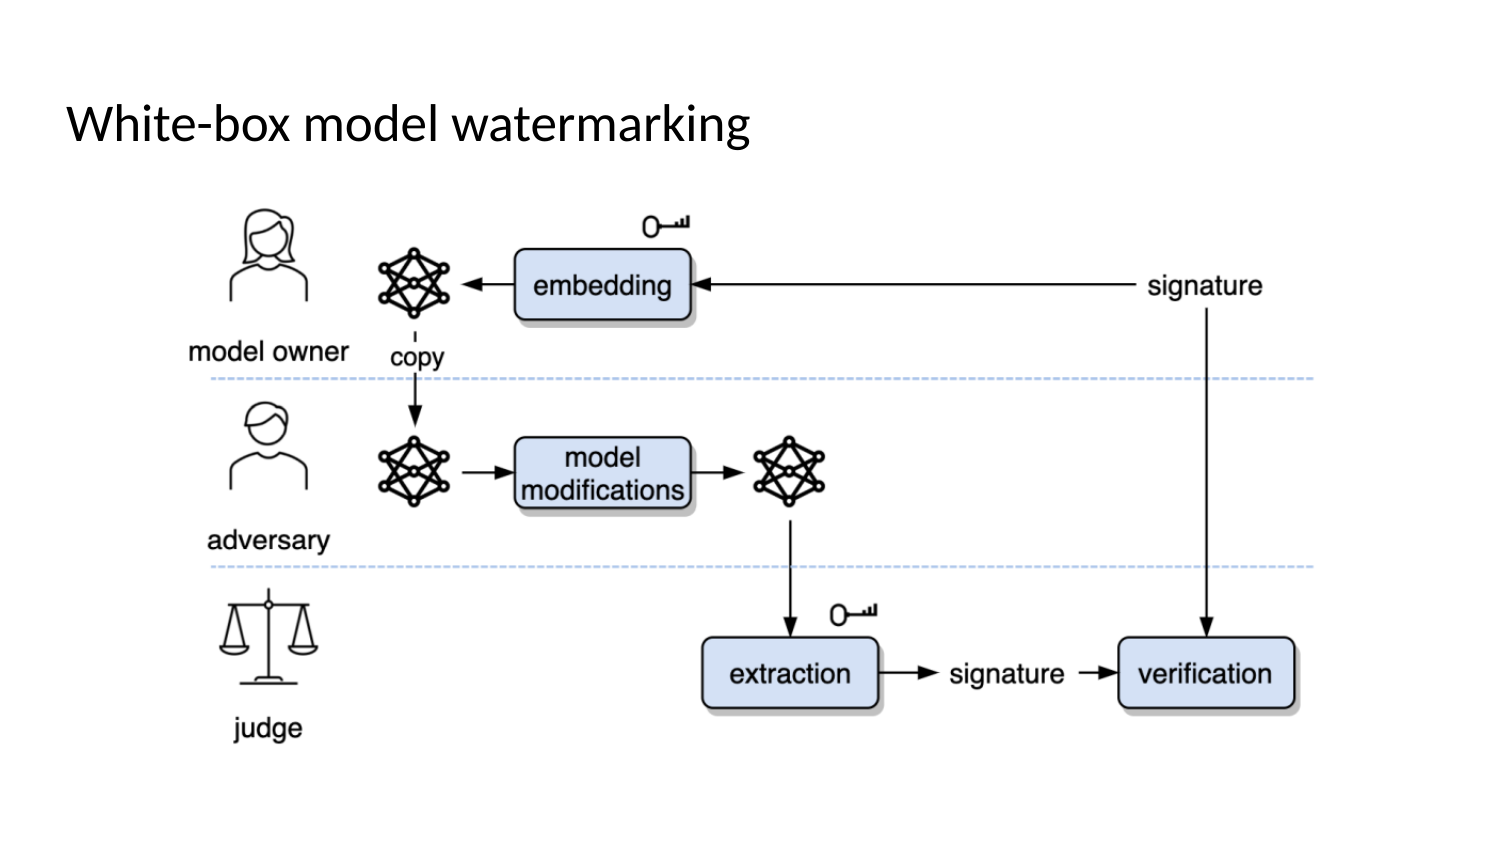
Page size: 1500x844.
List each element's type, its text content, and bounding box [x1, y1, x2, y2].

picture [180, 188, 1320, 750]
title White-box model watermarking [51, 72, 1449, 167]
